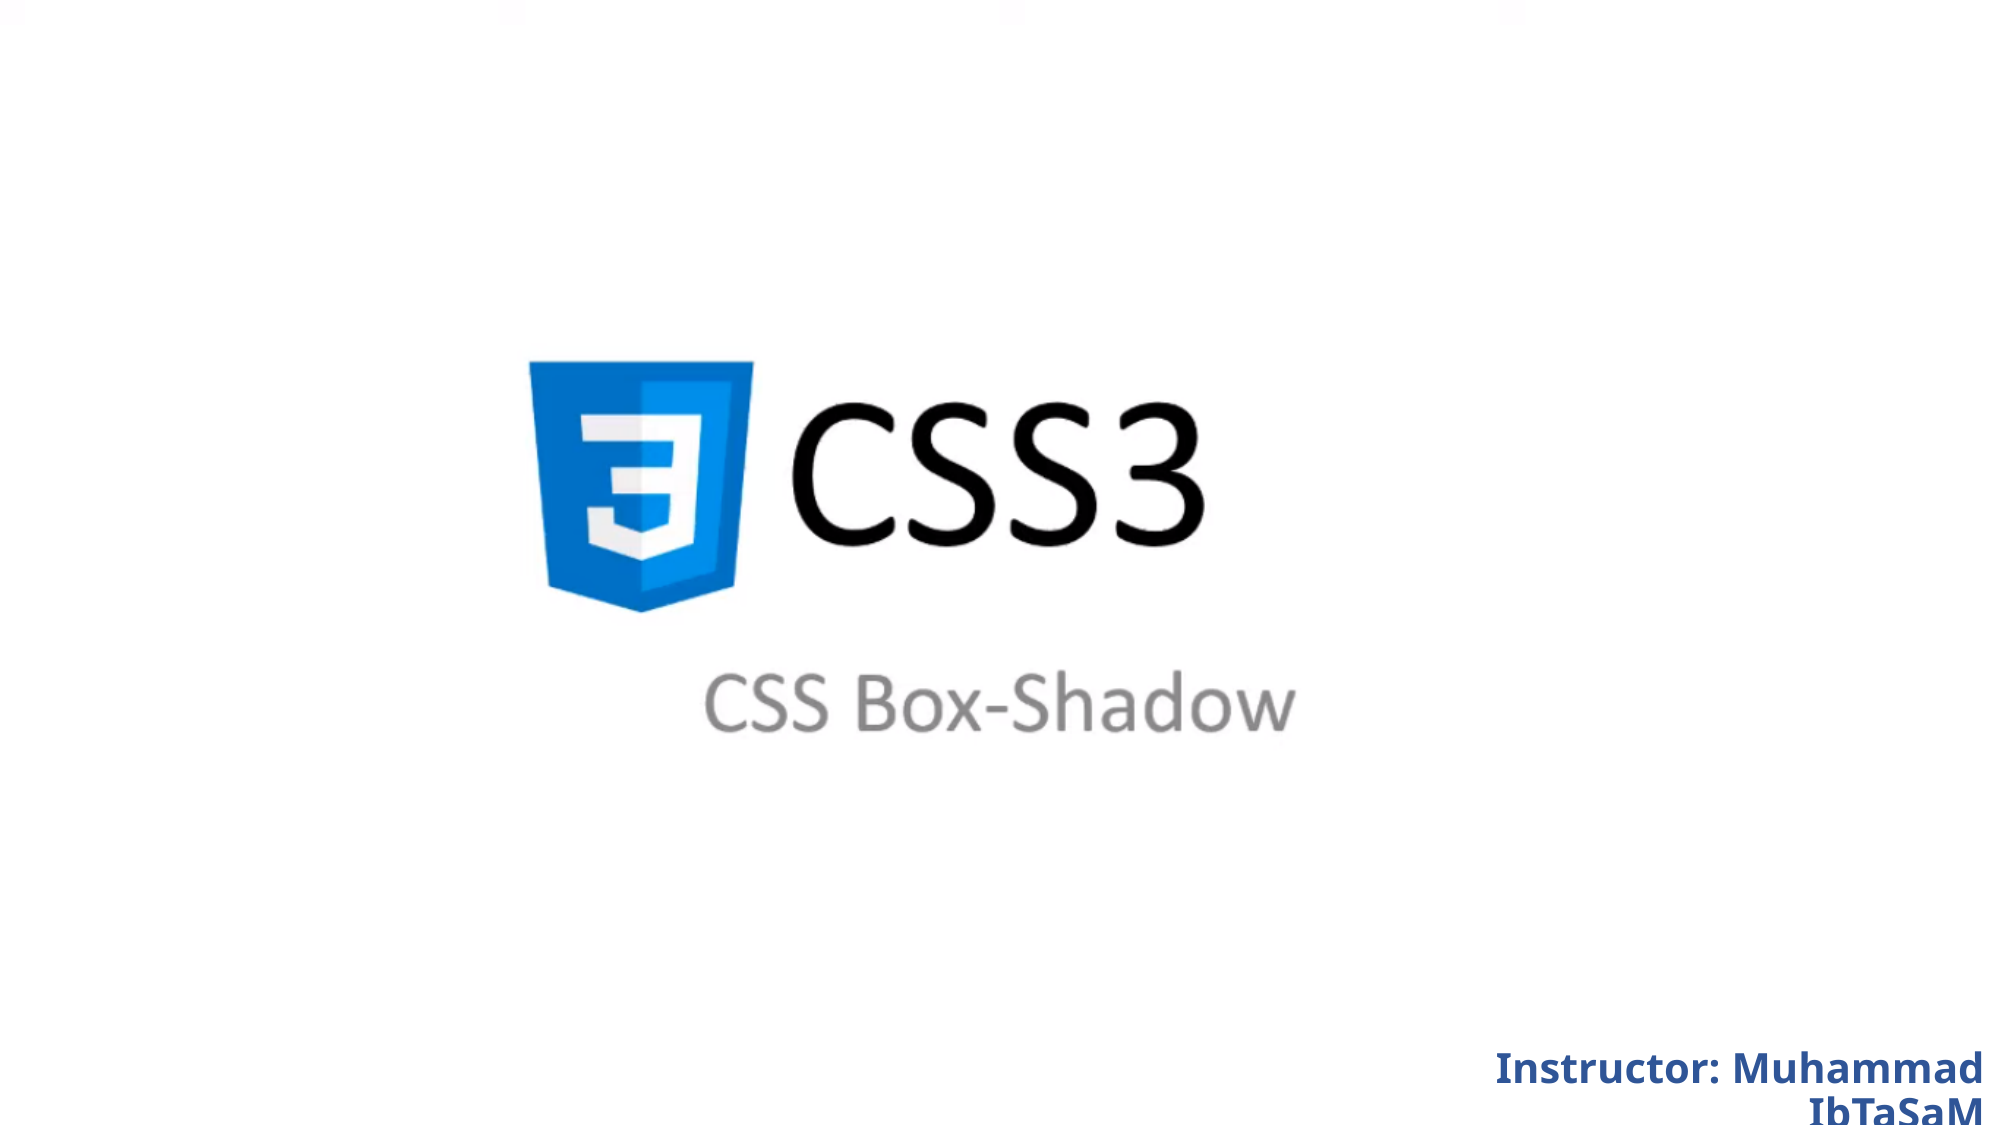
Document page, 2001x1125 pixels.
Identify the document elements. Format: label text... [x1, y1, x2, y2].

picture [0, 0, 2000, 760]
title Instructor: Muhammad IbTaSaM [1351, 1059, 2000, 1125]
